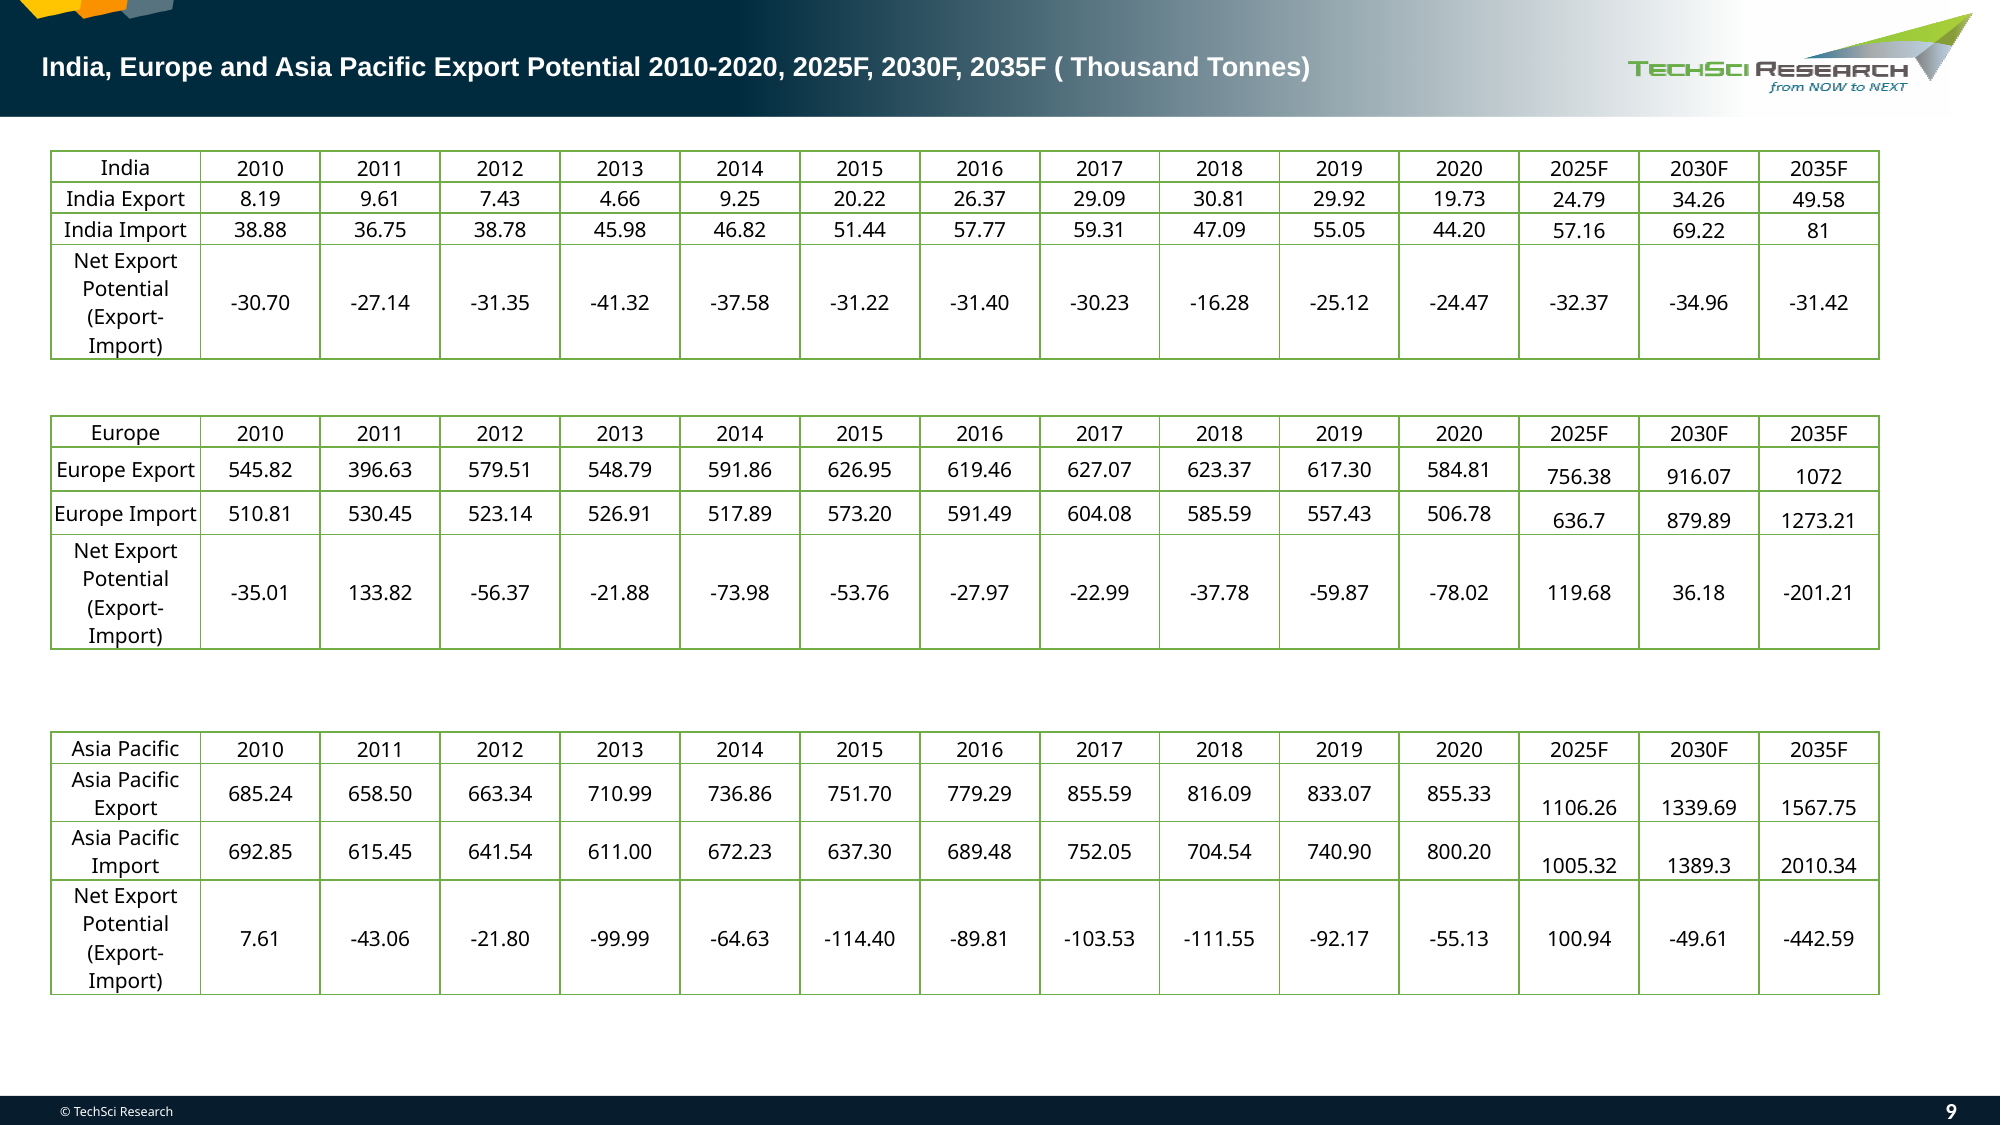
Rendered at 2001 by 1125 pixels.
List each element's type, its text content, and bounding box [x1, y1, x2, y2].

table_cell Asia Pacific Export [52, 764, 200, 821]
table_header 2013 [561, 152, 679, 181]
table_cell 20.22 [801, 183, 919, 212]
table_cell 692.85 [201, 822, 319, 879]
table_header 2014 [681, 733, 799, 763]
table_cell -16.28 [1160, 245, 1279, 358]
table_header 2015 [801, 733, 919, 763]
table_cell 57.77 [921, 214, 1039, 244]
table_cell 59.31 [1041, 214, 1159, 244]
table_header 2020 [1400, 152, 1518, 181]
table_cell 30.81 [1160, 183, 1279, 212]
table_header 2010 [201, 733, 319, 763]
table_header 2014 [681, 152, 799, 181]
table_cell Europe Export [52, 448, 200, 490]
table_cell 1339.69 [1640, 764, 1758, 821]
table_cell 1273.21 [1760, 492, 1878, 534]
table_cell 46.82 [681, 214, 799, 244]
table_cell 545.82 [201, 448, 319, 490]
table_cell -30.70 [201, 245, 319, 358]
table_header 2011 [321, 152, 439, 181]
table_cell 36.75 [321, 214, 439, 244]
table_cell 523.14 [441, 492, 559, 534]
table_cell 685.24 [201, 764, 319, 821]
table_cell 689.48 [921, 822, 1039, 879]
table_cell 816.09 [1160, 764, 1279, 821]
table_cell -27.14 [321, 245, 439, 358]
table_cell -31.42 [1760, 245, 1878, 358]
table_cell -31.40 [921, 245, 1039, 358]
table_cell 38.88 [201, 214, 319, 244]
table_cell 47.09 [1160, 214, 1279, 244]
table_cell 636.7 [1520, 492, 1638, 534]
table_cell -31.22 [801, 245, 919, 358]
table_header 2011 [321, 417, 439, 446]
table_header 2017 [1041, 152, 1159, 181]
table_cell -21.80 [441, 881, 559, 994]
table_cell 879.89 [1640, 492, 1758, 534]
table_cell 615.45 [321, 822, 439, 879]
table_cell 710.99 [561, 764, 679, 821]
table_header 2030F [1640, 152, 1758, 181]
table_header 2013 [561, 417, 679, 446]
table_cell 38.78 [441, 214, 559, 244]
table_cell 916.07 [1640, 448, 1758, 490]
table_cell 800.20 [1400, 822, 1518, 879]
table_cell 591.49 [921, 492, 1039, 534]
table_header 2035F [1760, 417, 1878, 446]
table_cell 579.51 [441, 448, 559, 490]
table_cell 7.43 [441, 183, 559, 212]
table_cell 585.59 [1160, 492, 1279, 534]
table_cell 548.79 [561, 448, 679, 490]
table_cell 626.95 [801, 448, 919, 490]
table_cell 2010.34 [1760, 822, 1878, 879]
table_cell 751.70 [801, 764, 919, 821]
table_cell 1072 [1760, 448, 1878, 490]
table_cell 672.23 [681, 822, 799, 879]
table_cell -32.37 [1520, 245, 1638, 358]
table_cell 69.22 [1640, 214, 1758, 244]
table_header 2018 [1160, 417, 1279, 446]
list India, Europe and Asia Pacific Export Potential 2010-2020, 2025F, 2030F, 2035F ( Thousand Tonnes) [26, 41, 1471, 98]
table_cell 8.19 [201, 183, 319, 212]
table_cell Europe Import [52, 492, 200, 534]
table_header India [52, 152, 200, 181]
table_cell 530.45 [321, 492, 439, 534]
table_header 2014 [681, 417, 799, 446]
table_cell -64.63 [681, 881, 799, 994]
table_cell 4.66 [561, 183, 679, 212]
table_header 2010 [201, 152, 319, 181]
table_cell -111.55 [1160, 881, 1279, 994]
table_header 2012 [441, 733, 559, 763]
table_cell 573.20 [801, 492, 919, 534]
table_header 2015 [801, 417, 919, 446]
table_cell 29.09 [1041, 183, 1159, 212]
table_cell -49.61 [1640, 881, 1758, 994]
table_header 2025F [1520, 417, 1638, 446]
table_header 2025F [1520, 152, 1638, 181]
table_header Asia Pacific [52, 733, 200, 763]
table_cell India Import [52, 214, 200, 244]
table_header 2035F [1760, 152, 1878, 181]
table_header 2020 [1400, 417, 1518, 446]
table_cell 752.05 [1041, 822, 1159, 879]
table_cell 24.79 [1520, 183, 1638, 212]
table_cell 637.30 [801, 822, 919, 879]
table_header 2019 [1280, 152, 1398, 181]
table_cell -56.37 [441, 535, 559, 648]
table_cell 517.89 [681, 492, 799, 534]
table_cell 81 [1760, 214, 1878, 244]
table_cell -103.53 [1041, 881, 1159, 994]
table_cell 119.68 [1520, 535, 1638, 648]
table_cell -55.13 [1400, 881, 1518, 994]
table_cell 510.81 [201, 492, 319, 534]
table_cell Net Export Potential (Export- Import) [52, 535, 200, 648]
table_cell 619.46 [921, 448, 1039, 490]
picture [762, 0, 1973, 117]
table_header 2016 [921, 417, 1039, 446]
table_cell -43.06 [321, 881, 439, 994]
table_cell 658.50 [321, 764, 439, 821]
table_cell 557.43 [1280, 492, 1398, 534]
table_header 2017 [1041, 733, 1159, 763]
table_cell -37.58 [681, 245, 799, 358]
table_cell Net Export Potential (Export- Import) [52, 245, 200, 358]
table_cell -99.99 [561, 881, 679, 994]
table_cell 34.26 [1640, 183, 1758, 212]
table_cell -442.59 [1760, 881, 1878, 994]
table_cell 617.30 [1280, 448, 1398, 490]
table_cell 9.25 [681, 183, 799, 212]
table_cell 29.92 [1280, 183, 1398, 212]
table_cell 55.05 [1280, 214, 1398, 244]
table_header 2018 [1160, 733, 1279, 763]
table_cell 591.86 [681, 448, 799, 490]
picture [21, 0, 173, 18]
table_cell -201.21 [1760, 535, 1878, 648]
table_cell -37.78 [1160, 535, 1279, 648]
table_cell -92.17 [1280, 881, 1398, 994]
table_cell 1389.3 [1640, 822, 1758, 879]
table_cell 641.54 [441, 822, 559, 879]
table_cell 396.63 [321, 448, 439, 490]
table_header 2012 [441, 152, 559, 181]
table_cell 57.16 [1520, 214, 1638, 244]
table_cell 7.61 [201, 881, 319, 994]
table_cell -34.96 [1640, 245, 1758, 358]
table_cell 736.86 [681, 764, 799, 821]
table_cell 855.59 [1041, 764, 1159, 821]
table_cell 627.07 [1041, 448, 1159, 490]
table_cell 36.18 [1640, 535, 1758, 648]
table_cell -78.02 [1400, 535, 1518, 648]
table_cell 45.98 [561, 214, 679, 244]
table_header Europe [52, 417, 200, 446]
table_header 2035F [1760, 733, 1878, 763]
table_header 2025F [1520, 733, 1638, 763]
table_header 2018 [1160, 152, 1279, 181]
table_cell -24.47 [1400, 245, 1518, 358]
table_header 2016 [921, 733, 1039, 763]
table_cell India Export [52, 183, 200, 212]
table_cell 133.82 [321, 535, 439, 648]
table_cell 1005.32 [1520, 822, 1638, 879]
table_cell 26.37 [921, 183, 1039, 212]
table_cell -73.98 [681, 535, 799, 648]
table_cell 779.29 [921, 764, 1039, 821]
table_cell 584.81 [1400, 448, 1518, 490]
table_cell -31.35 [441, 245, 559, 358]
table_cell 833.07 [1280, 764, 1398, 821]
table_cell -27.97 [921, 535, 1039, 648]
table_cell 9.61 [321, 183, 439, 212]
table_header 2019 [1280, 417, 1398, 446]
table_cell 1106.26 [1520, 764, 1638, 821]
table_cell 740.90 [1280, 822, 1398, 879]
table_cell 100.94 [1520, 881, 1638, 994]
table_header 2019 [1280, 733, 1398, 763]
table_header 2030F [1640, 733, 1758, 763]
table_header 2015 [801, 152, 919, 181]
table_cell -30.23 [1041, 245, 1159, 358]
table_cell 663.34 [441, 764, 559, 821]
table_header 2017 [1041, 417, 1159, 446]
table_cell Net Export Potential (Export- Import) [52, 881, 200, 994]
table_cell 1567.75 [1760, 764, 1878, 821]
table_cell 526.91 [561, 492, 679, 534]
table_cell 704.54 [1160, 822, 1279, 879]
table_cell 49.58 [1760, 183, 1878, 212]
table_cell 44.20 [1400, 214, 1518, 244]
table_cell 611.00 [561, 822, 679, 879]
table_cell 604.08 [1041, 492, 1159, 534]
table_cell 855.33 [1400, 764, 1518, 821]
table_header 2020 [1400, 733, 1518, 763]
table_cell -59.87 [1280, 535, 1398, 648]
table_cell -41.32 [561, 245, 679, 358]
table_cell 756.38 [1520, 448, 1638, 490]
table_header 2012 [441, 417, 559, 446]
table_cell 51.44 [801, 214, 919, 244]
table_cell -25.12 [1280, 245, 1398, 358]
table_cell -22.99 [1041, 535, 1159, 648]
table_header 2016 [921, 152, 1039, 181]
table_cell -21.88 [561, 535, 679, 648]
table_cell -114.40 [801, 881, 919, 994]
table_cell -53.76 [801, 535, 919, 648]
table_cell -89.81 [921, 881, 1039, 994]
table_header 2030F [1640, 417, 1758, 446]
table_cell 19.73 [1400, 183, 1518, 212]
table_cell Asia Pacific Import [52, 822, 200, 879]
table_header 2010 [201, 417, 319, 446]
table_cell 623.37 [1160, 448, 1279, 490]
table_header 2011 [321, 733, 439, 763]
table_cell 506.78 [1400, 492, 1518, 534]
table_header 2013 [561, 733, 679, 763]
table_cell -35.01 [201, 535, 319, 648]
